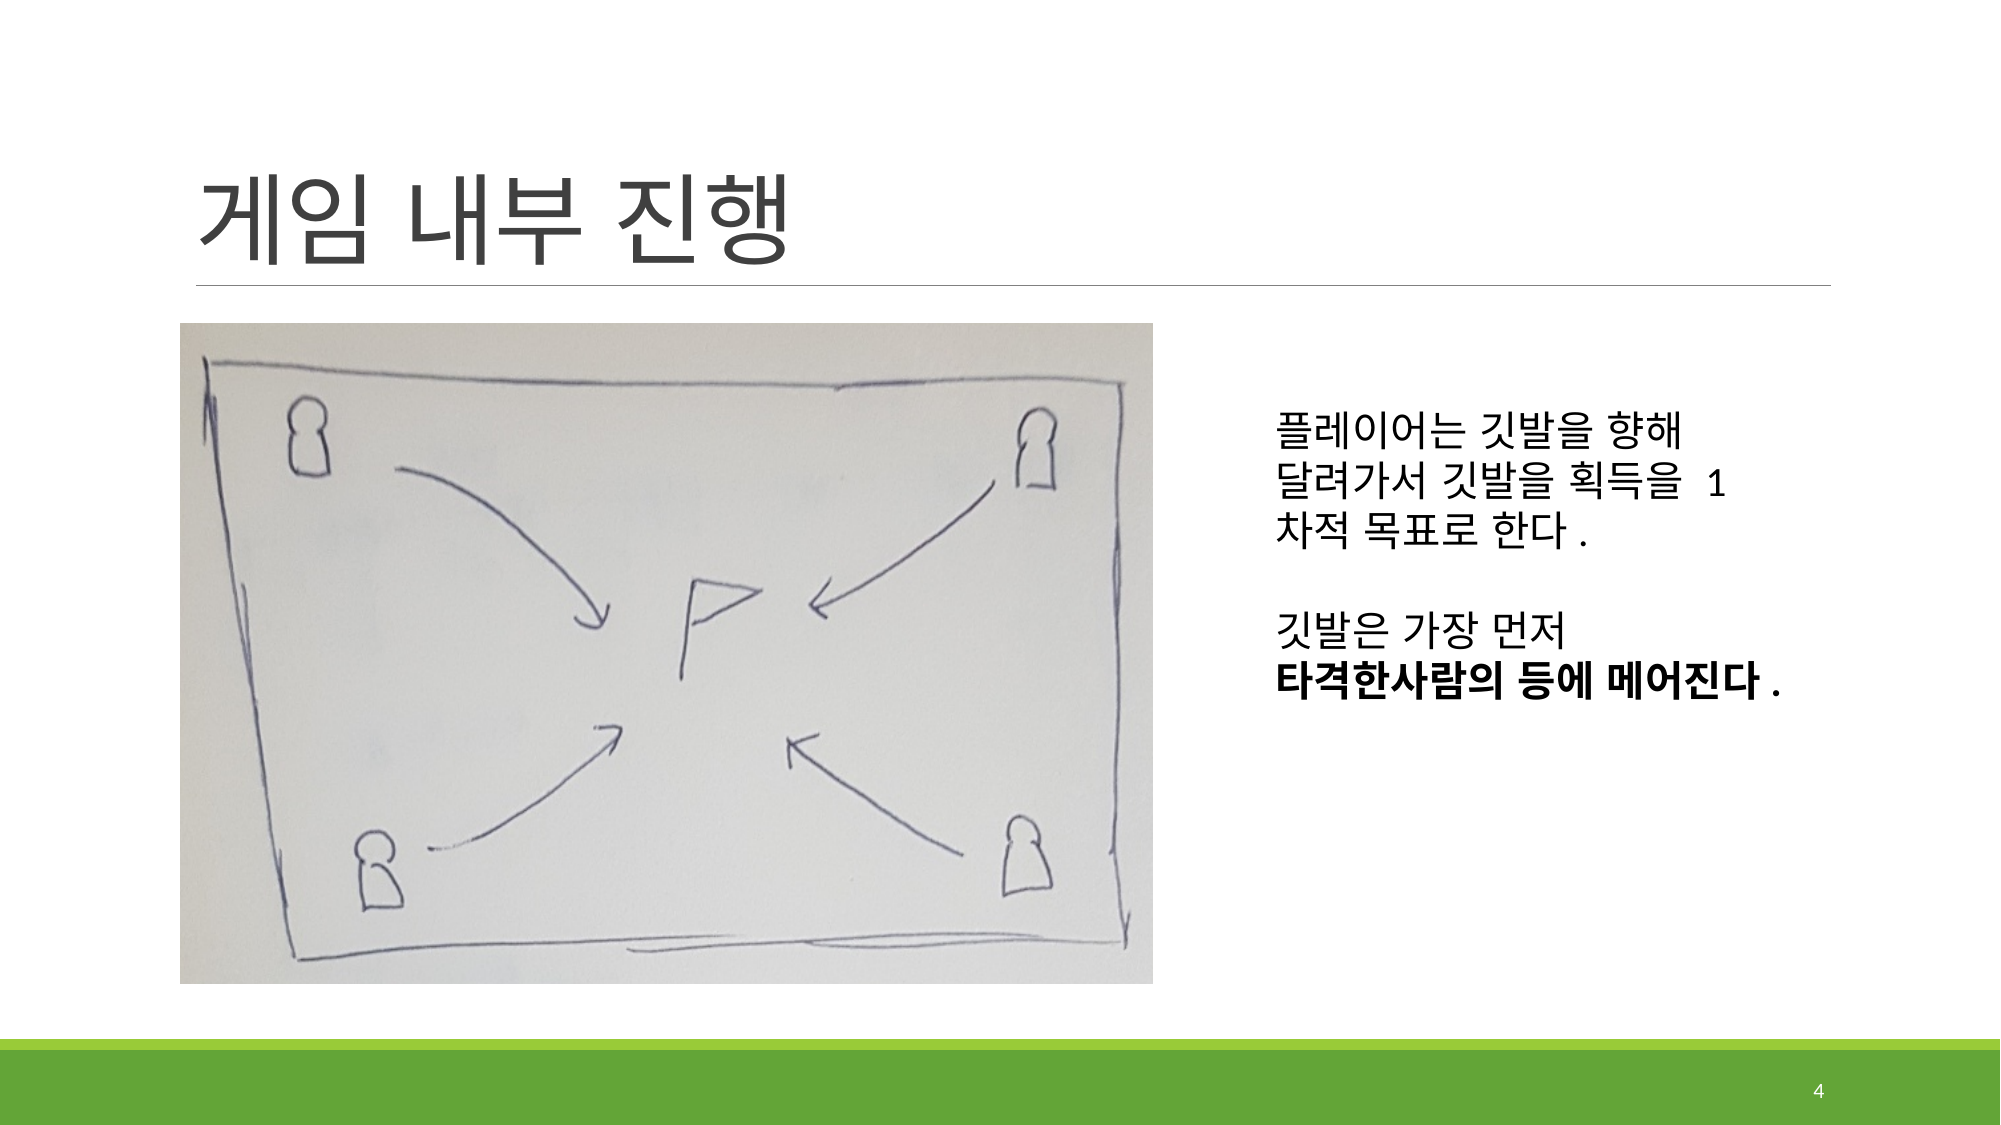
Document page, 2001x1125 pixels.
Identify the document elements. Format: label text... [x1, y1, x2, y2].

title 게임 내부 진행 [180, 47, 1830, 285]
text_box 플레이어는 깃발을 향해 달려가서 깃발을 획득을 1차적 목표로 한다. 깃발은 가장 먼저 타격한사람의 등에 메어진다. [1260, 396, 1820, 712]
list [179, 323, 1154, 985]
slide_number 4 [1624, 1059, 1840, 1120]
